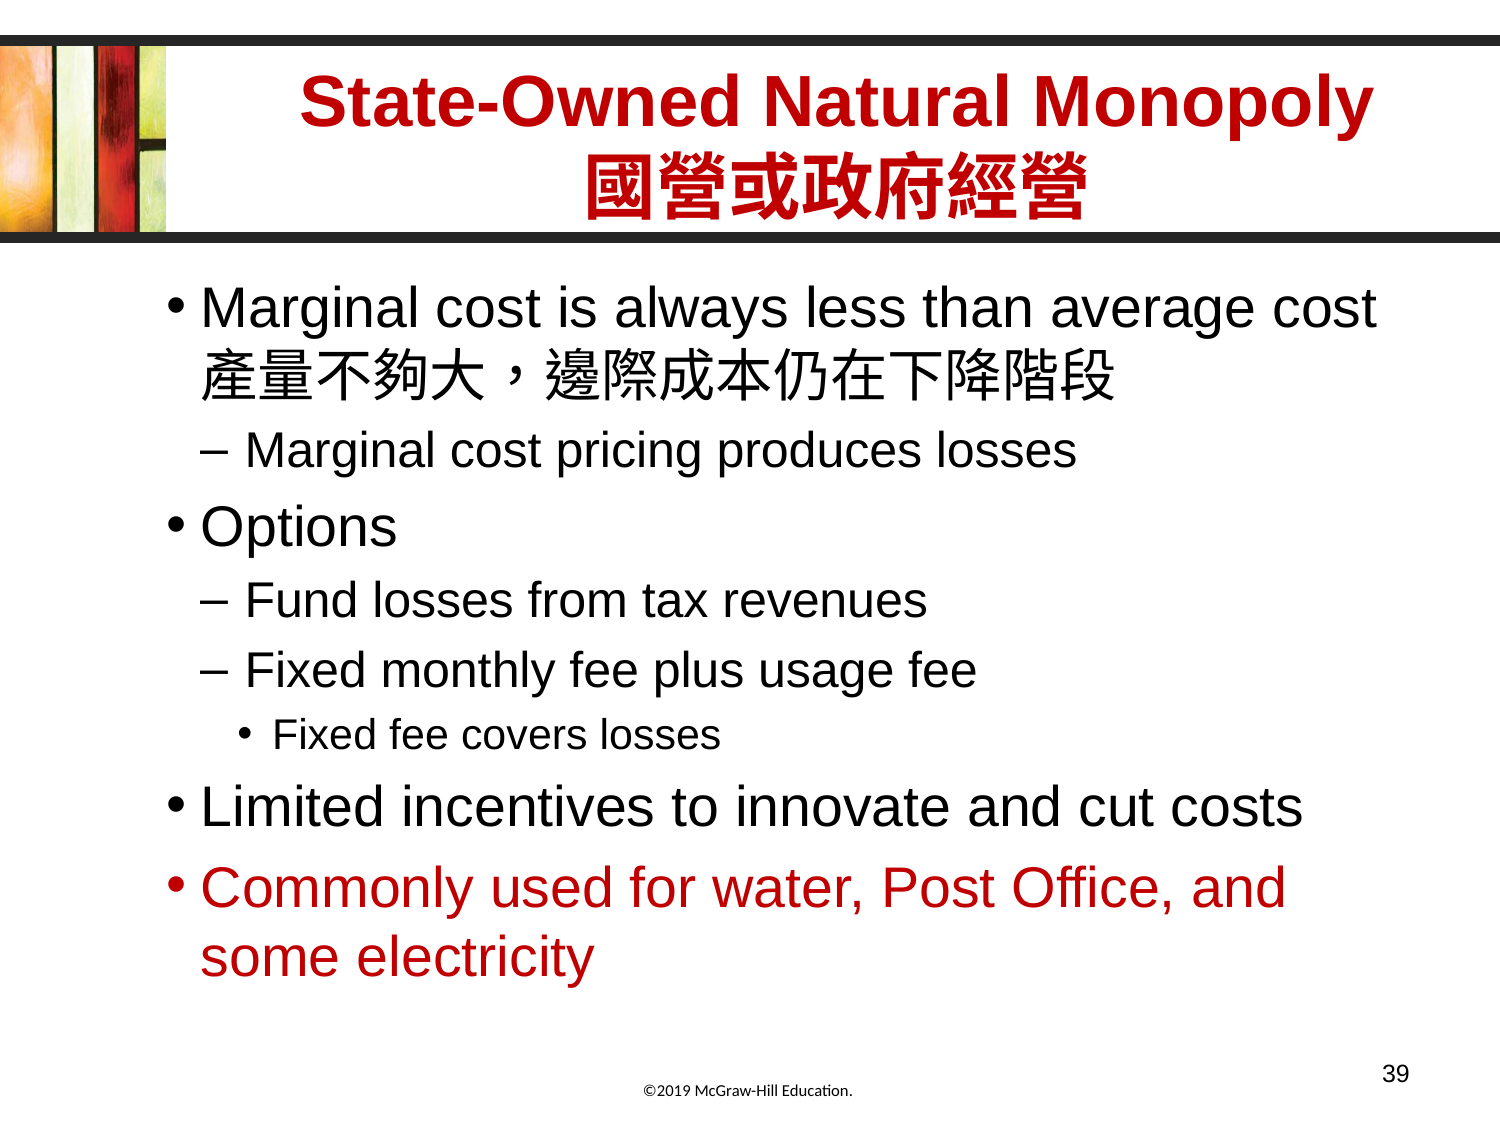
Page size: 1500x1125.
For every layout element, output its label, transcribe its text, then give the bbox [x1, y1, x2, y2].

list Marginal cost is always less than average cost 產量不夠大，邊際成本仍在下降階段 Marginal cost pricing produces losses Options Fund losses from tax revenues Fixed monthly fee plus usage fee Fixed fee covers losses Limited incentives to innovate and cut costs Commonly used for water, Post Office, and some electricity [151, 262, 1425, 1005]
picture [0, 46, 166, 232]
slide_number 39 [1074, 1042, 1425, 1103]
footer ©2019 McGraw-Hill Education. [500, 1072, 1000, 1125]
title State-Owned Natural Monopoly 國營或政府經營 [174, 45, 1500, 238]
